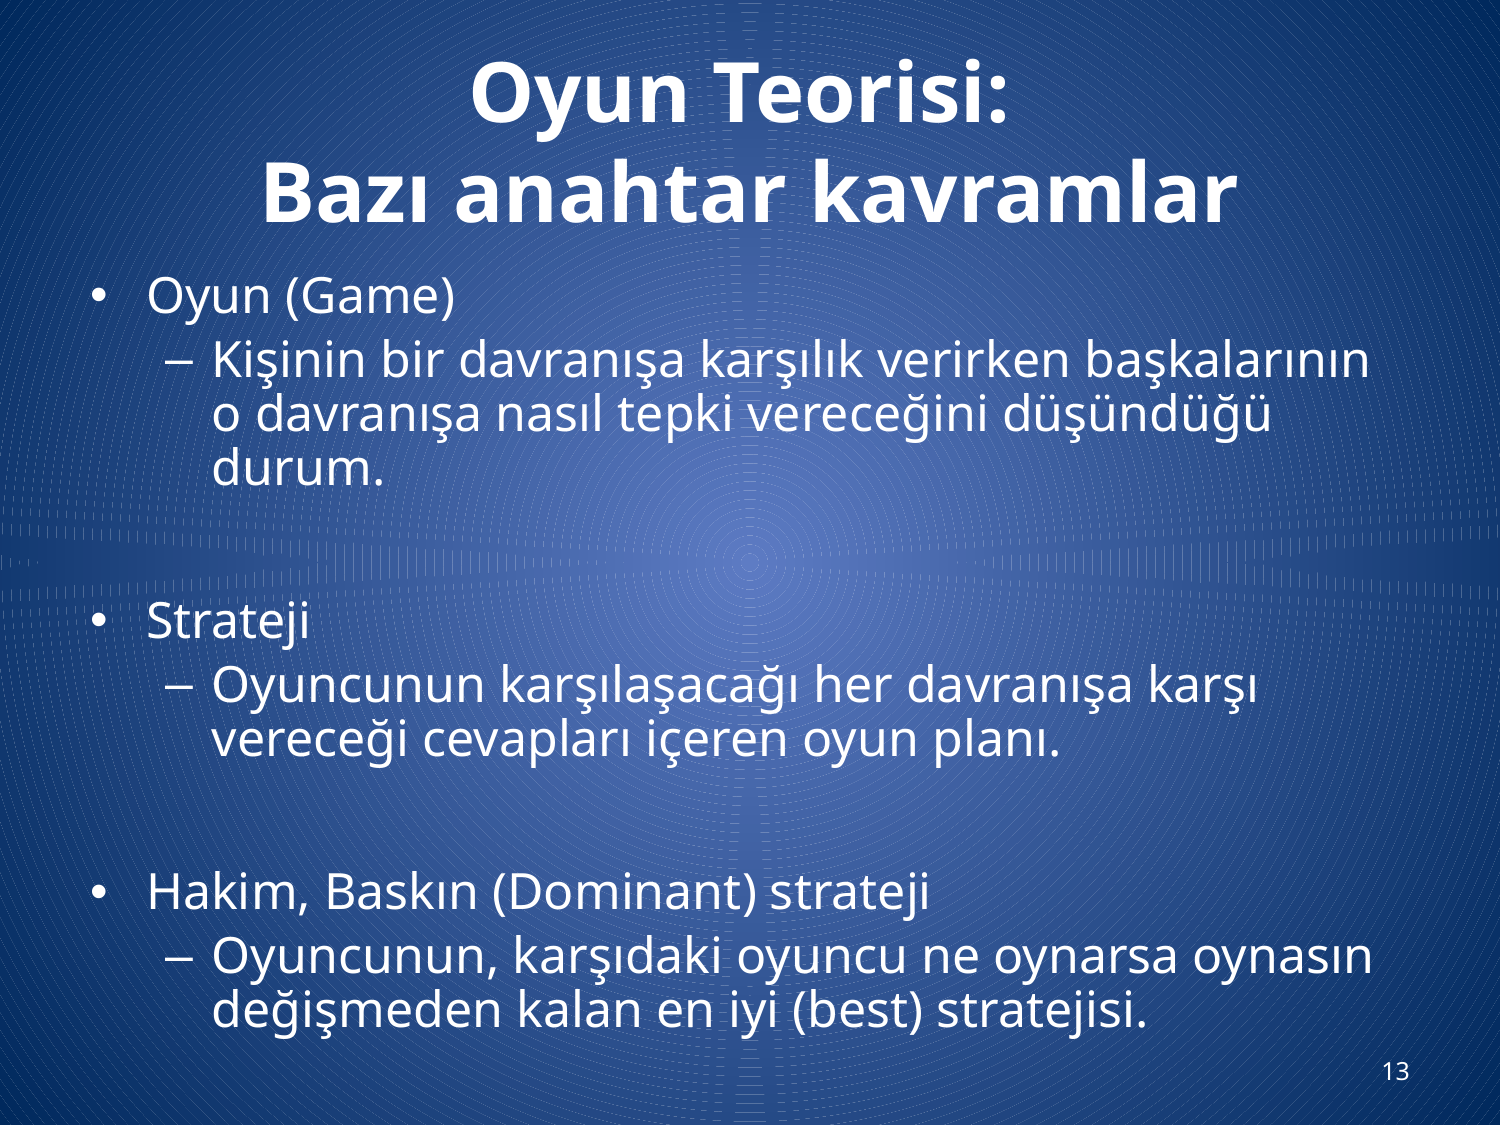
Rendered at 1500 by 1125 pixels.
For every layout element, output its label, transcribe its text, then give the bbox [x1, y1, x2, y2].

list Oyun (Game) Kişinin bir davranışa karşılık verirken başkalarının o davranışa nasıl tepki vereceğini düşündüğü durum. Strateji Oyuncunun karşılaşacağı her davranışa karşı vereceği cevapları içeren oyun planı. Hakim, Baskın (Dominant) strateji Oyuncunun, karşıdaki oyuncu ne oynarsa oynasın değişmeden kalan en iyi (best) stratejisi. [74, 262, 1426, 1006]
slide_number 13 [1074, 1042, 1425, 1103]
title Oyun Teorisi: Bazı anahtar kavramlar [74, 44, 1426, 233]
